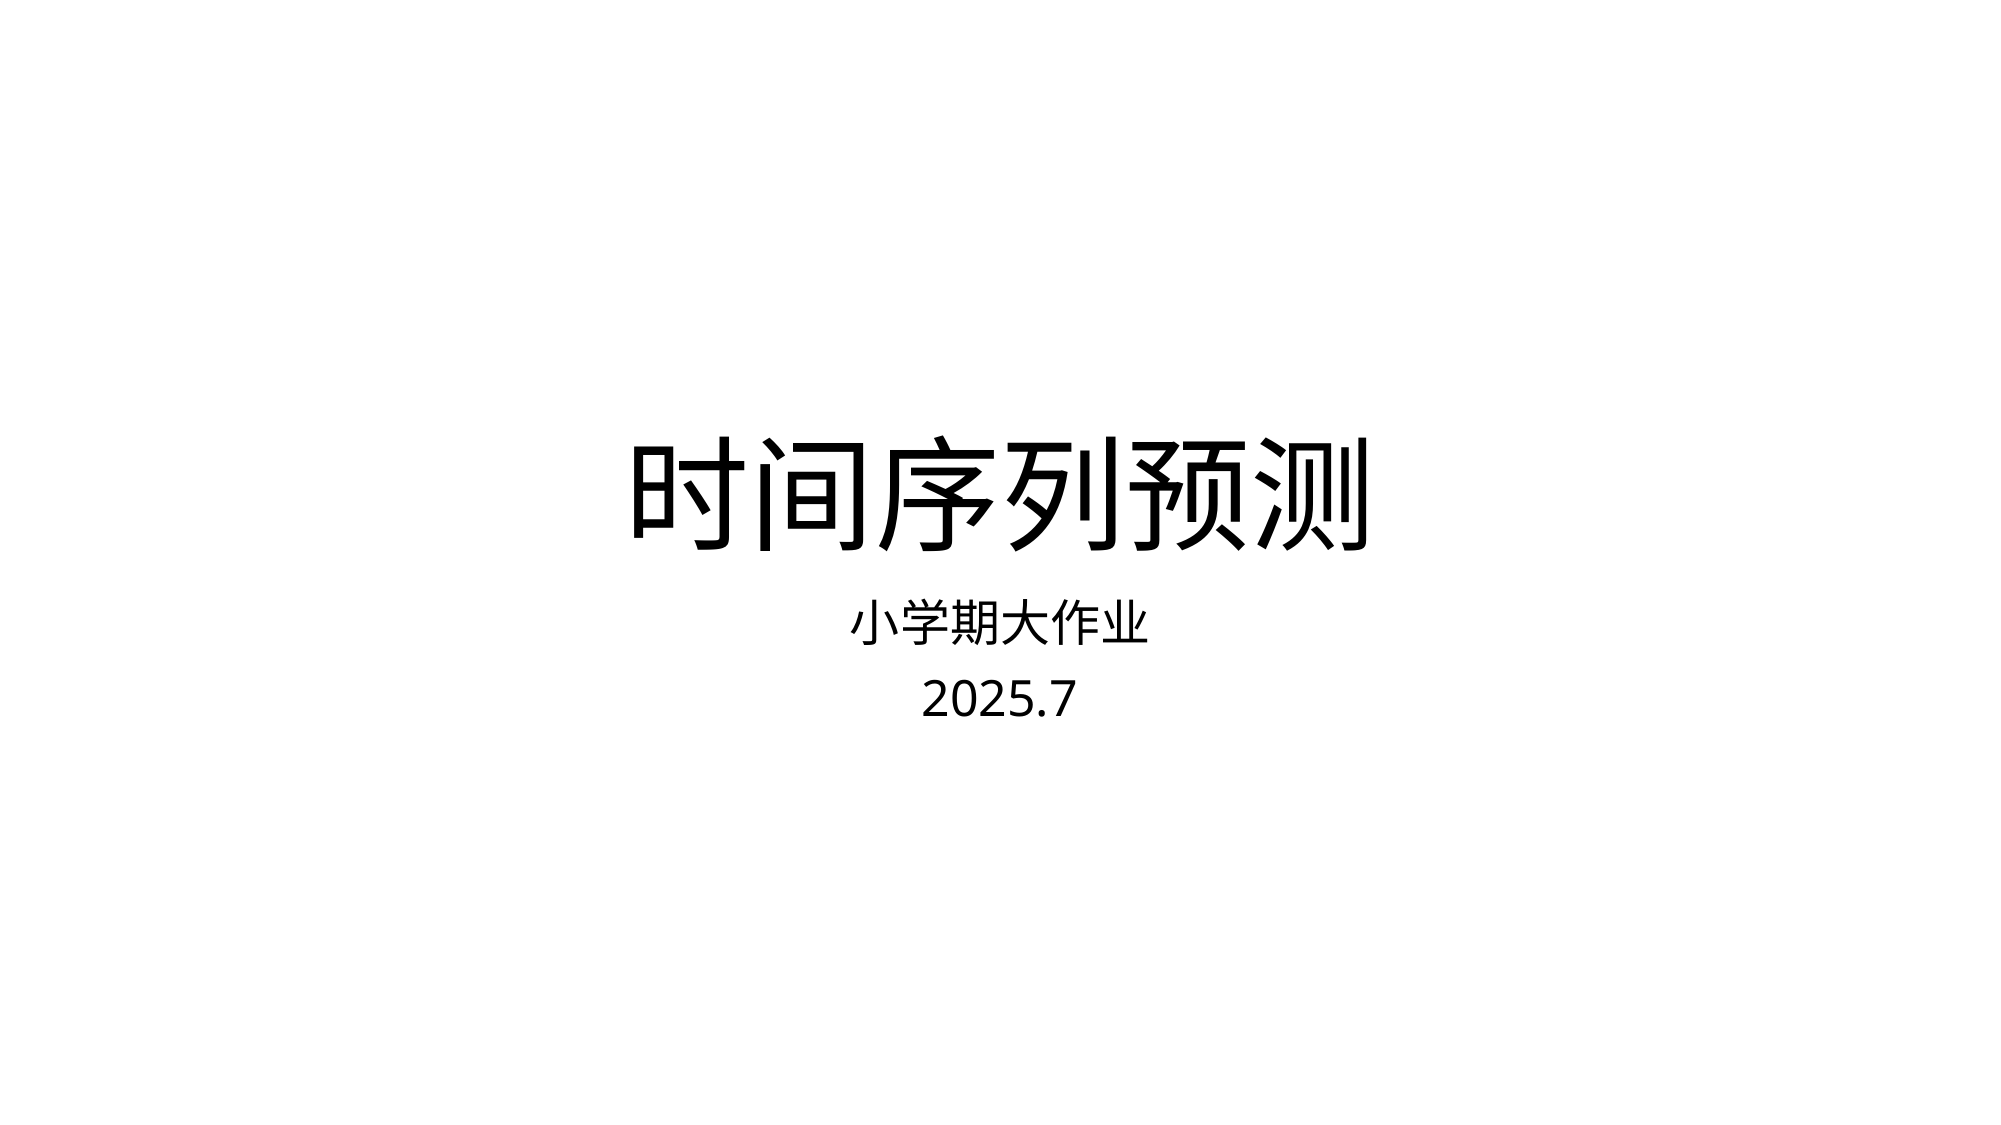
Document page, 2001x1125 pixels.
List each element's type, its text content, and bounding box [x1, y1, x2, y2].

subtitle 小学期大作业 2025.7 [249, 590, 1750, 863]
title 时间序列预测 [249, 184, 1750, 576]
